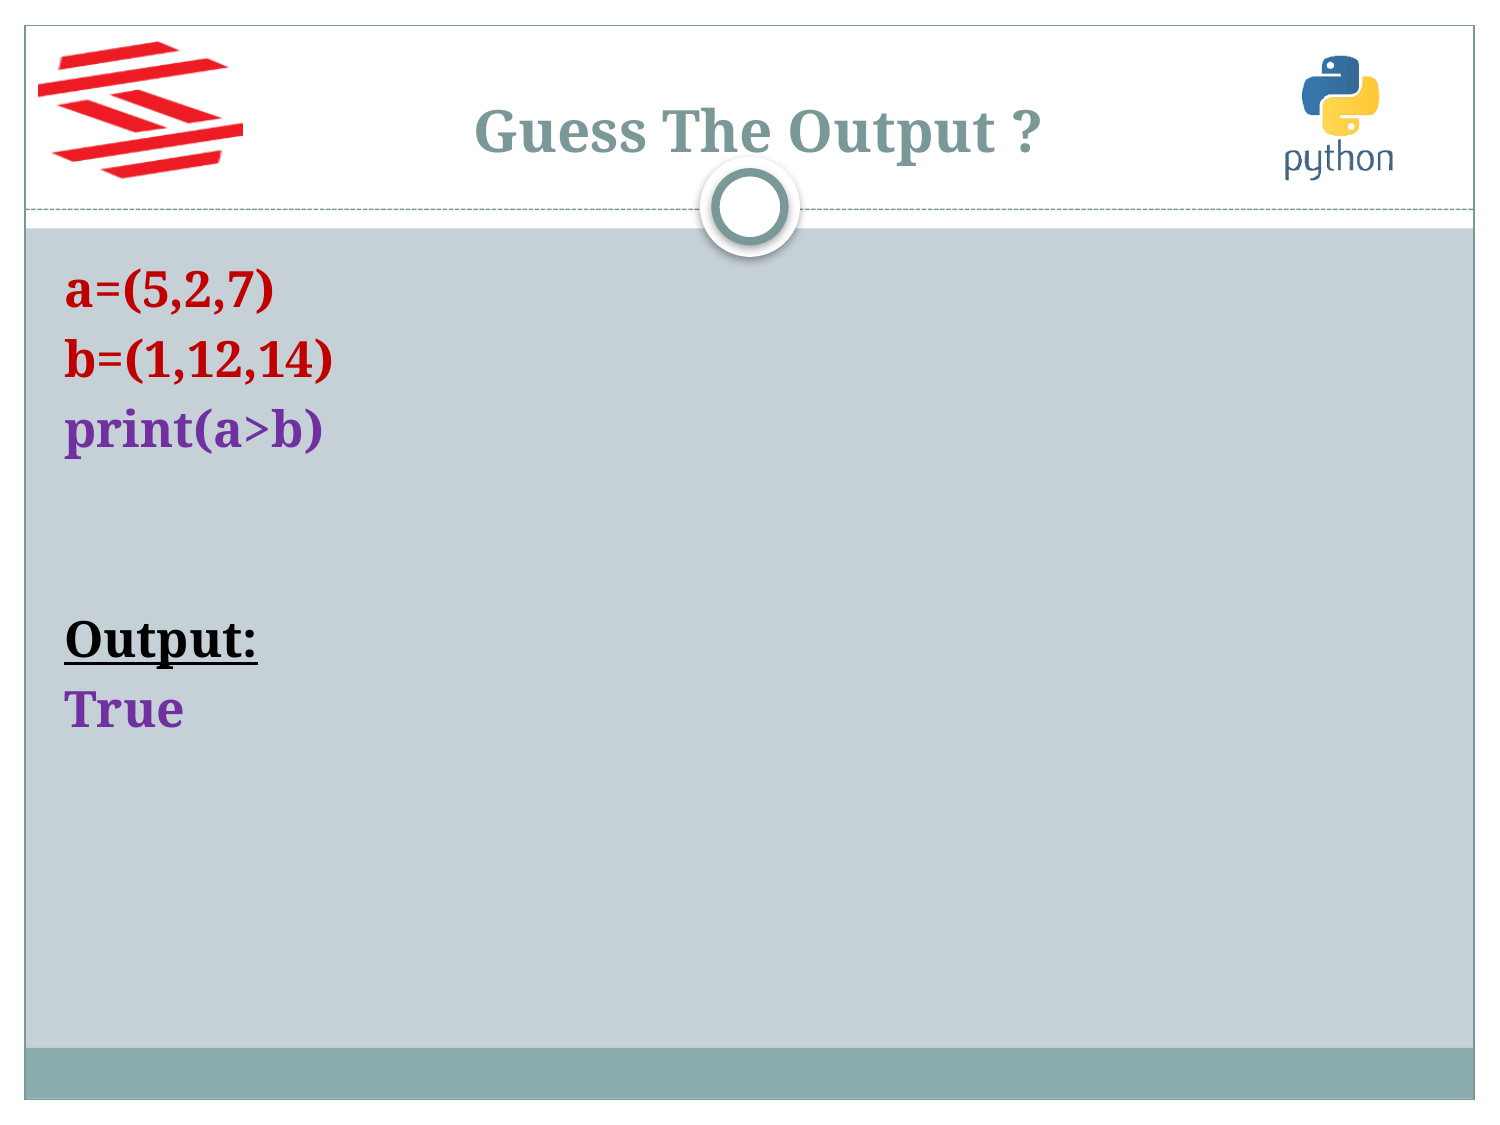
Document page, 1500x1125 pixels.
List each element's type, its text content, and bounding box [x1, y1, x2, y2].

list a=(5,2,7) b=(1,12,14) print(a>b) Output: True [49, 250, 1445, 1047]
picture [37, 40, 243, 185]
title Guess The Output ? [248, 46, 1459, 172]
picture [1206, 53, 1471, 186]
